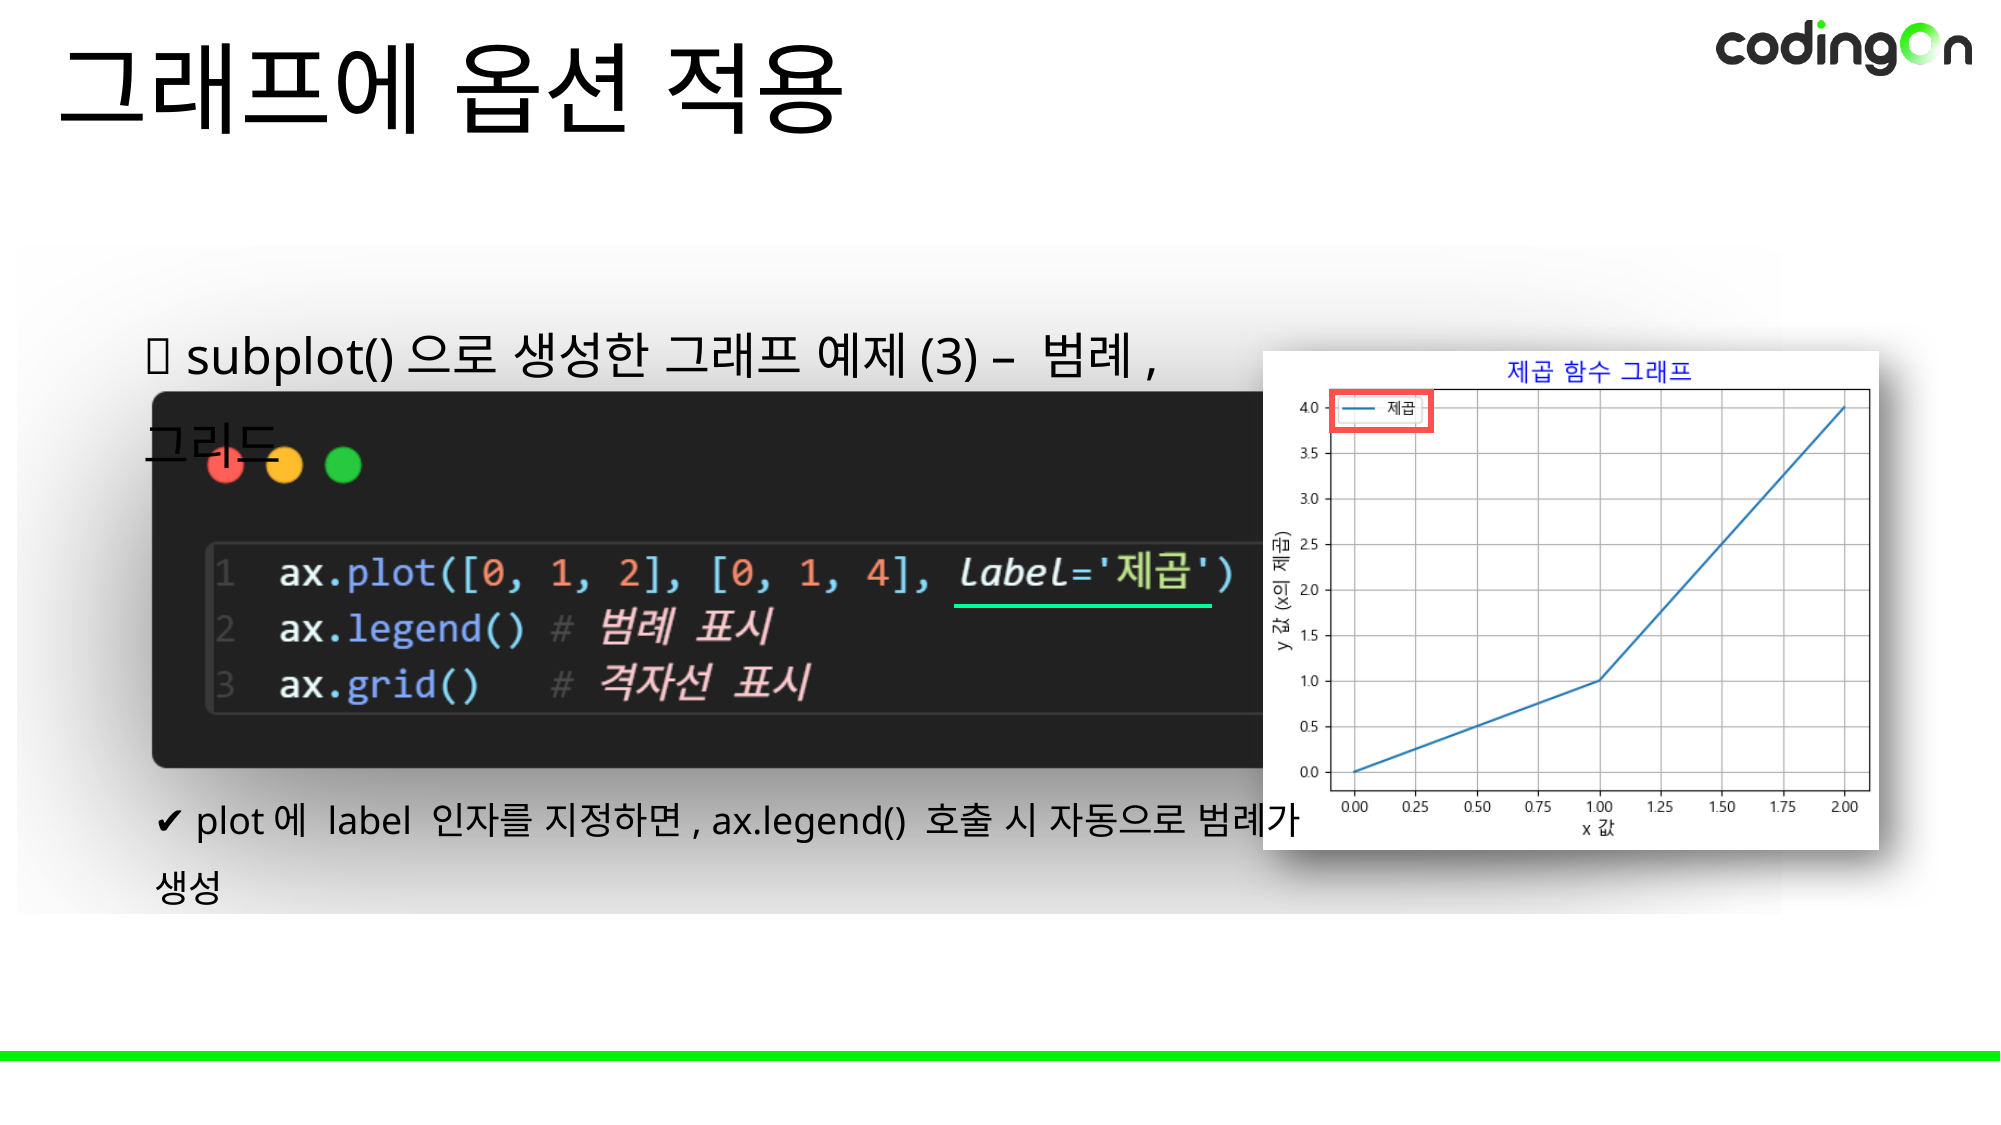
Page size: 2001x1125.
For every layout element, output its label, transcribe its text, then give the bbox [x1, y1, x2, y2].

title 그래프에 옵션 적용 [41, 0, 1767, 188]
picture [17, 246, 1879, 914]
text_box ✔️ plot에 label 인자를 지정하면, ax.legend() 호출 시 자동으로 범례가 생성 [139, 914, 1333, 918]
picture [1767, 20, 1972, 76]
